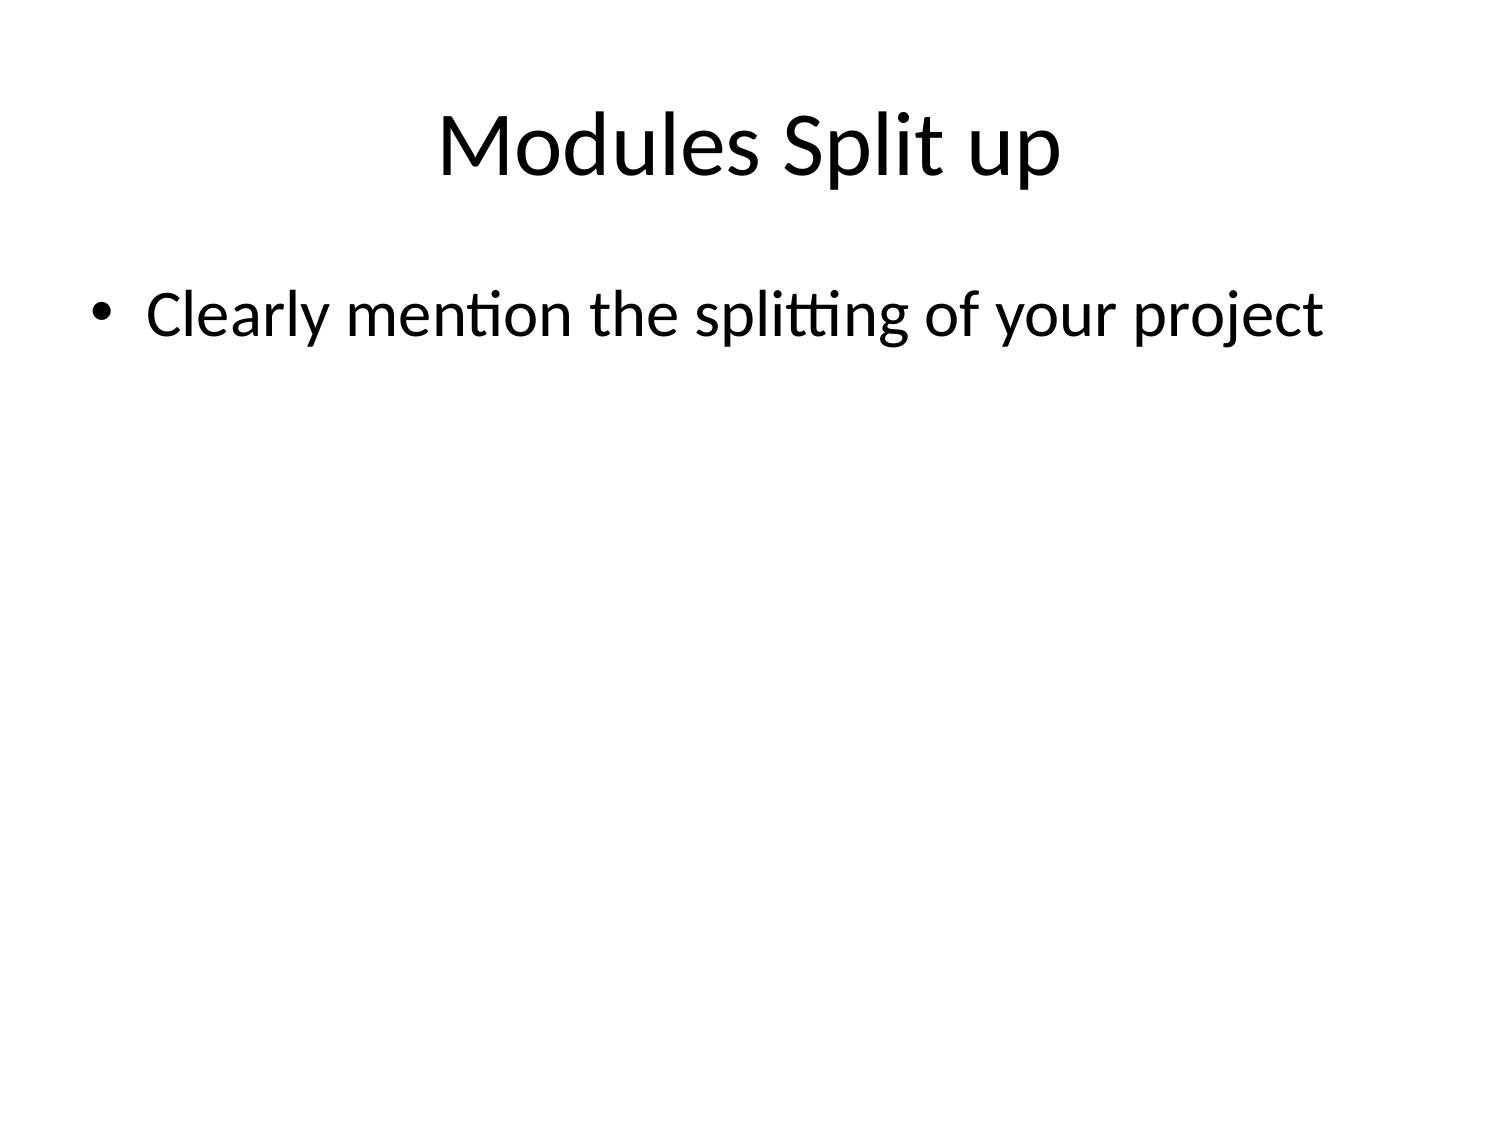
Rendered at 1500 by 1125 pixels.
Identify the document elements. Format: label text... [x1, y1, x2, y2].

list Clearly mention the splitting of your project [75, 262, 1425, 1005]
title Modules Split up [75, 45, 1425, 233]
